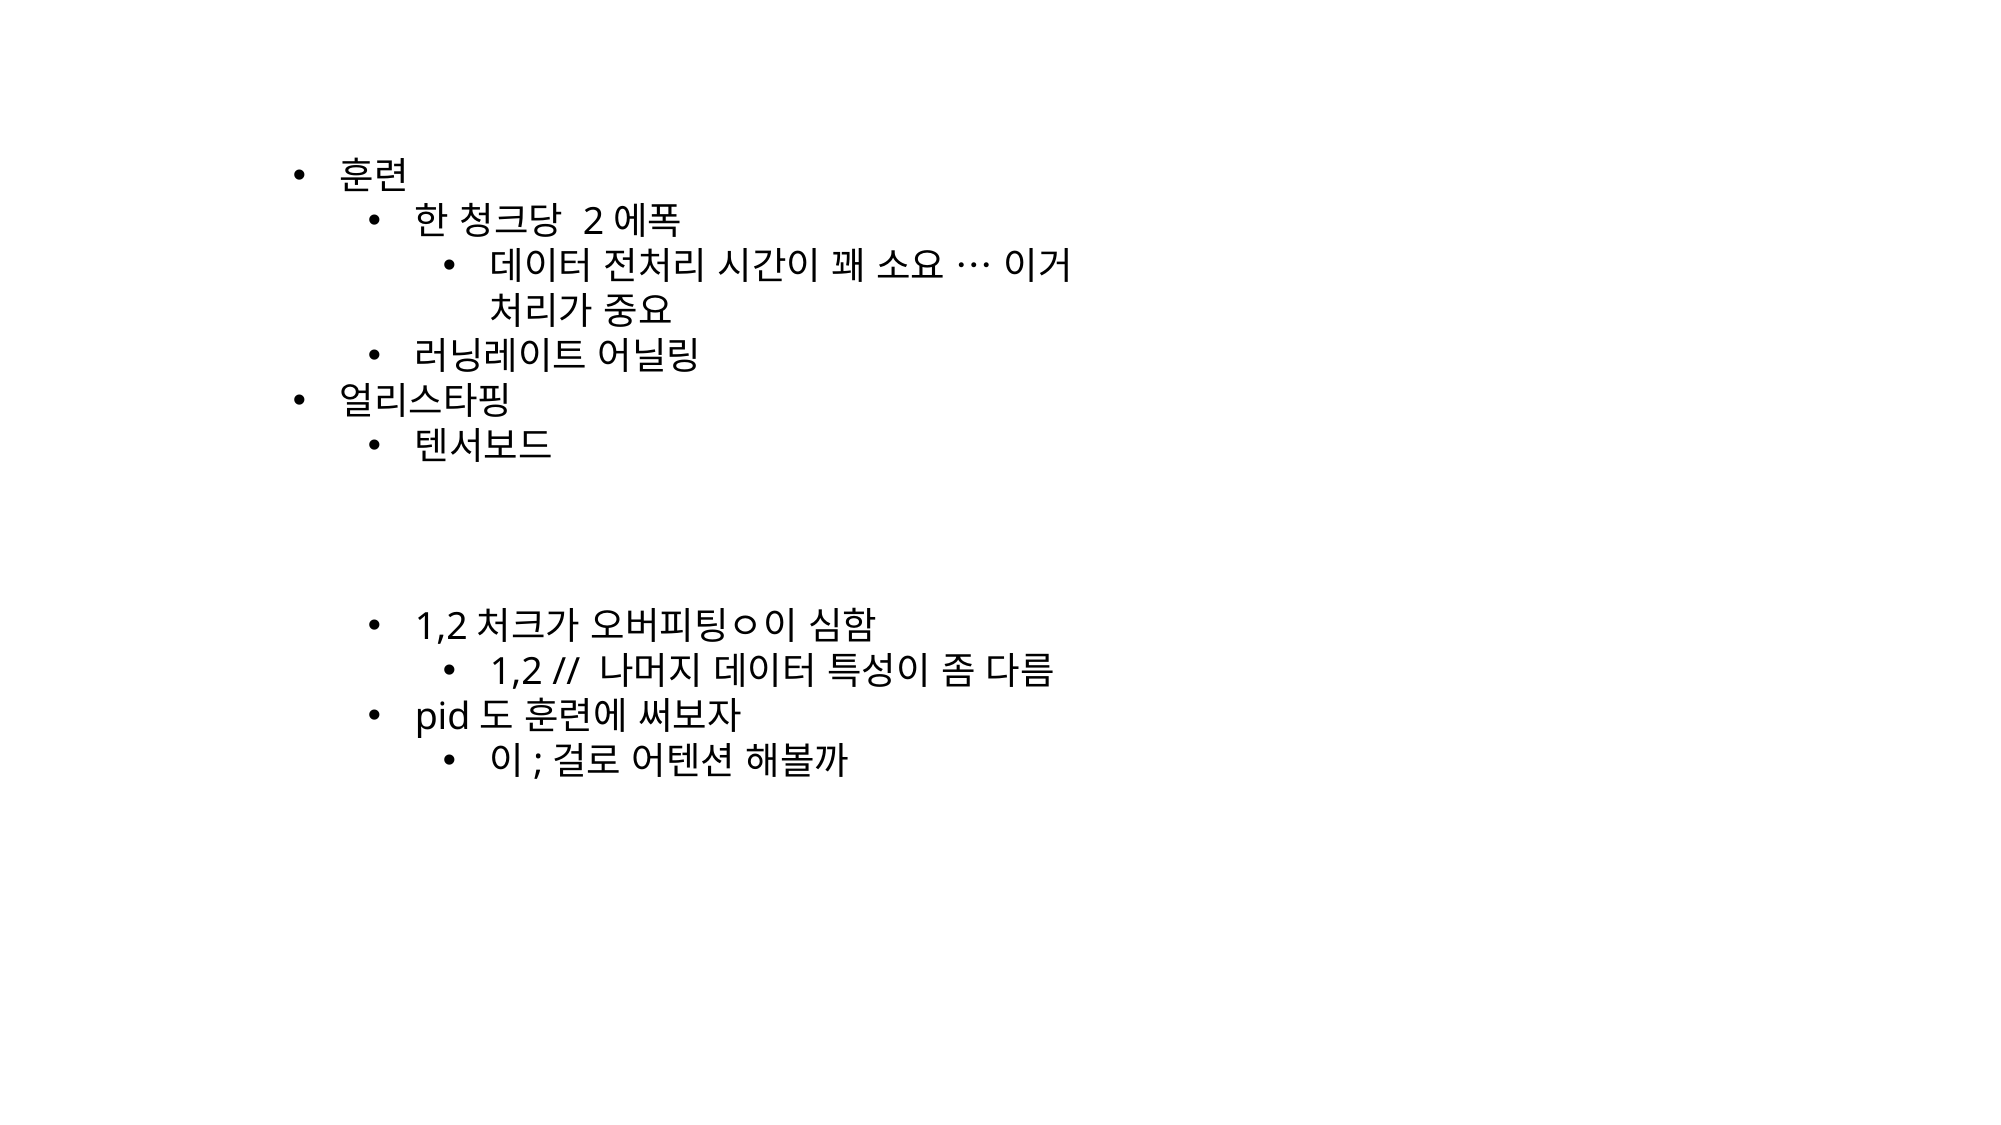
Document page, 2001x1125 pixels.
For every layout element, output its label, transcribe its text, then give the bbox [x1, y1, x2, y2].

text_box 훈련 한 청크당 2에폭 데이터 전처리 시간이 꽤 소요 … 이거 처리가 중요 러닝레이트 어닐링 얼리스타핑 텐서보드 1,2처크가 오버피팅ㅇ이 심함 1,2 // 나머지 데이터 특성이 좀 다름 pid도 훈련에 써보자 이;걸로 어텐션 해볼까 [278, 144, 1170, 790]
